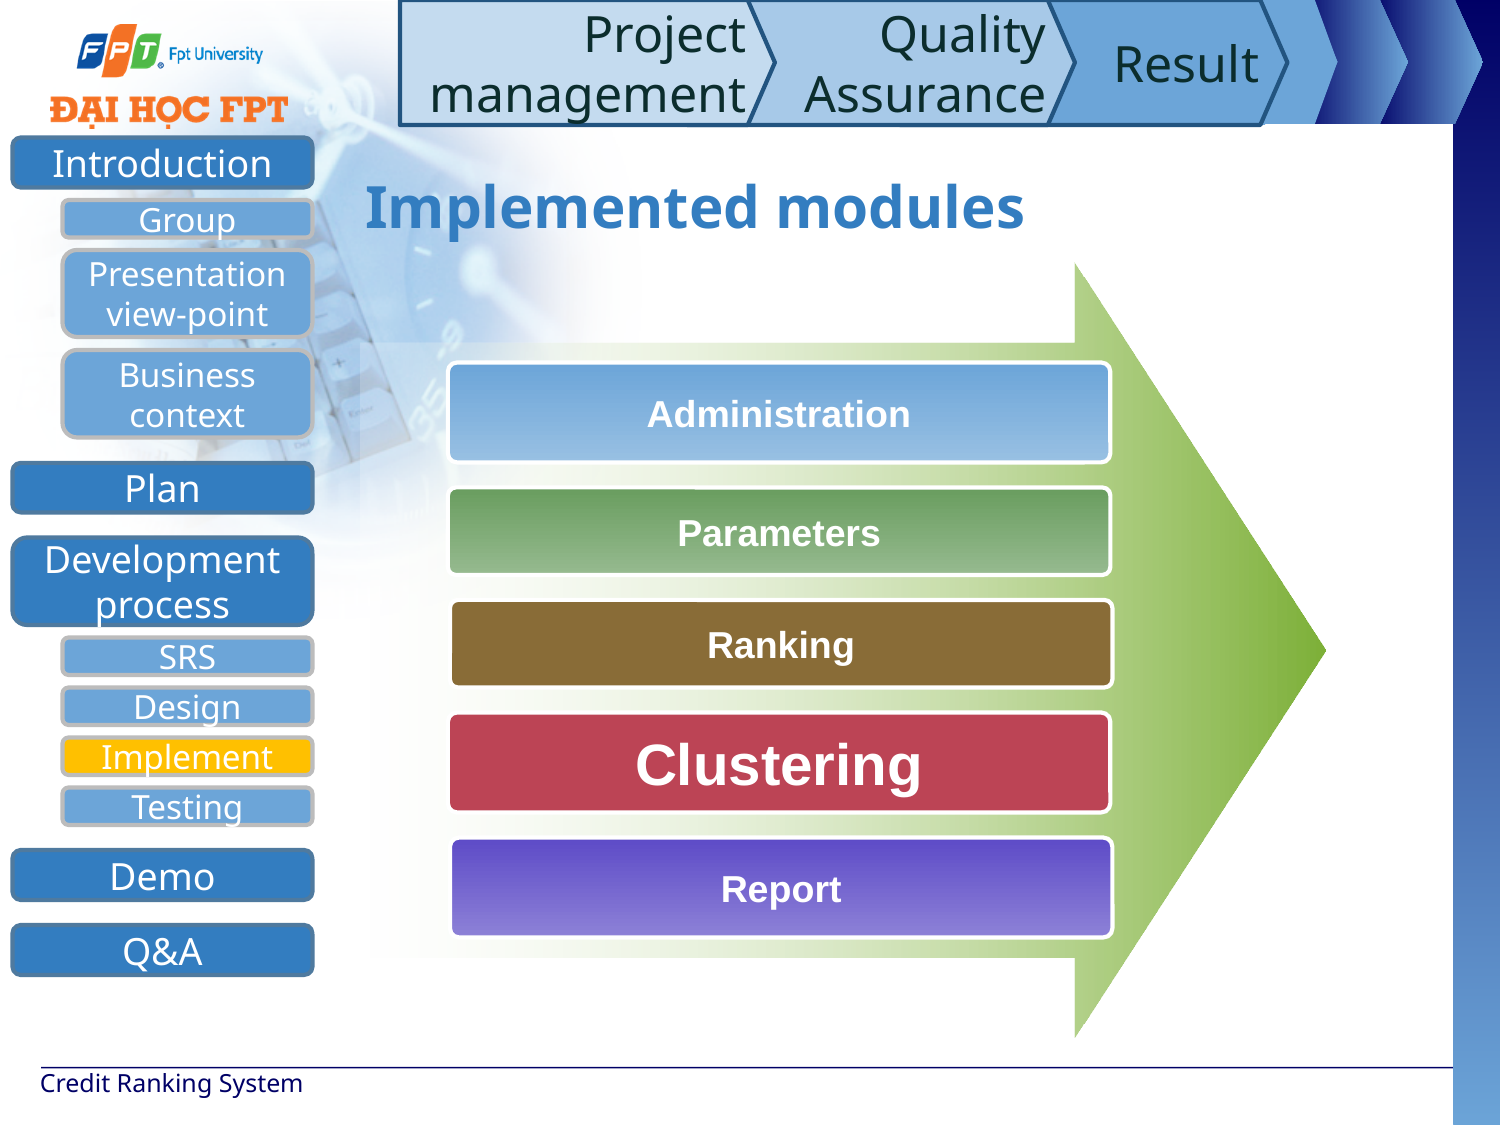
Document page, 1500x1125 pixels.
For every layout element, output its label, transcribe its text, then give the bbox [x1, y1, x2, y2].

text_box Implemented modules [350, 162, 1425, 288]
text_box [360, 262, 1325, 1038]
text_box Ranking [449, 599, 1113, 688]
picture [0, 1, 642, 619]
slide_number Credit Ranking System [24, 1059, 376, 1113]
text_box Administration [447, 362, 1111, 463]
text_box Parameters [447, 487, 1111, 575]
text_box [12, 137, 313, 976]
text_box Report [449, 837, 1113, 938]
text_box Clustering [447, 712, 1111, 813]
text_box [399, 0, 1288, 126]
